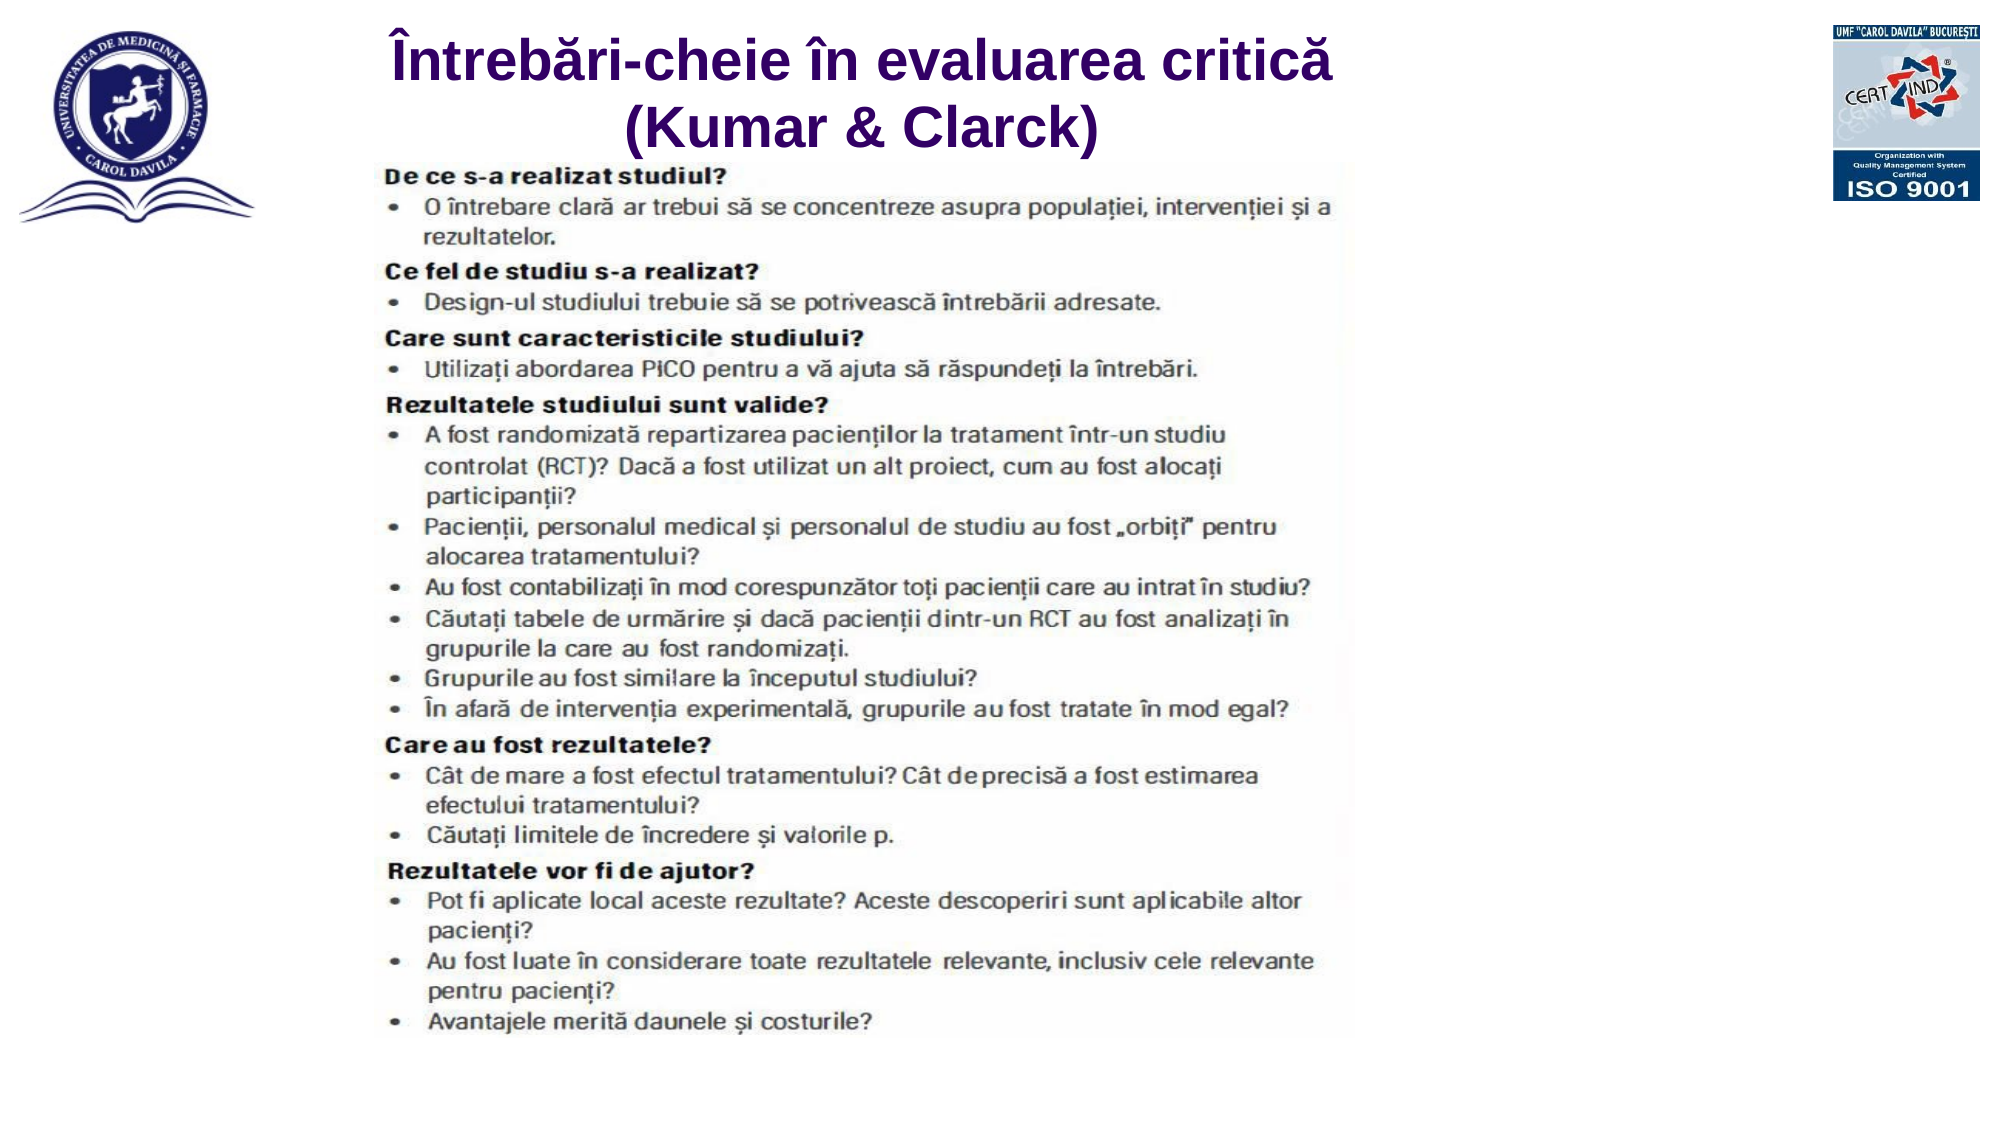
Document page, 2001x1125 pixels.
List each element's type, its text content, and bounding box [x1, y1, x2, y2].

picture [19, 30, 256, 224]
title Întrebări-cheie în evaluarea critică (Kumar & Clarck) [387, 23, 1337, 161]
picture [374, 162, 1355, 1038]
picture [1833, 25, 1980, 201]
